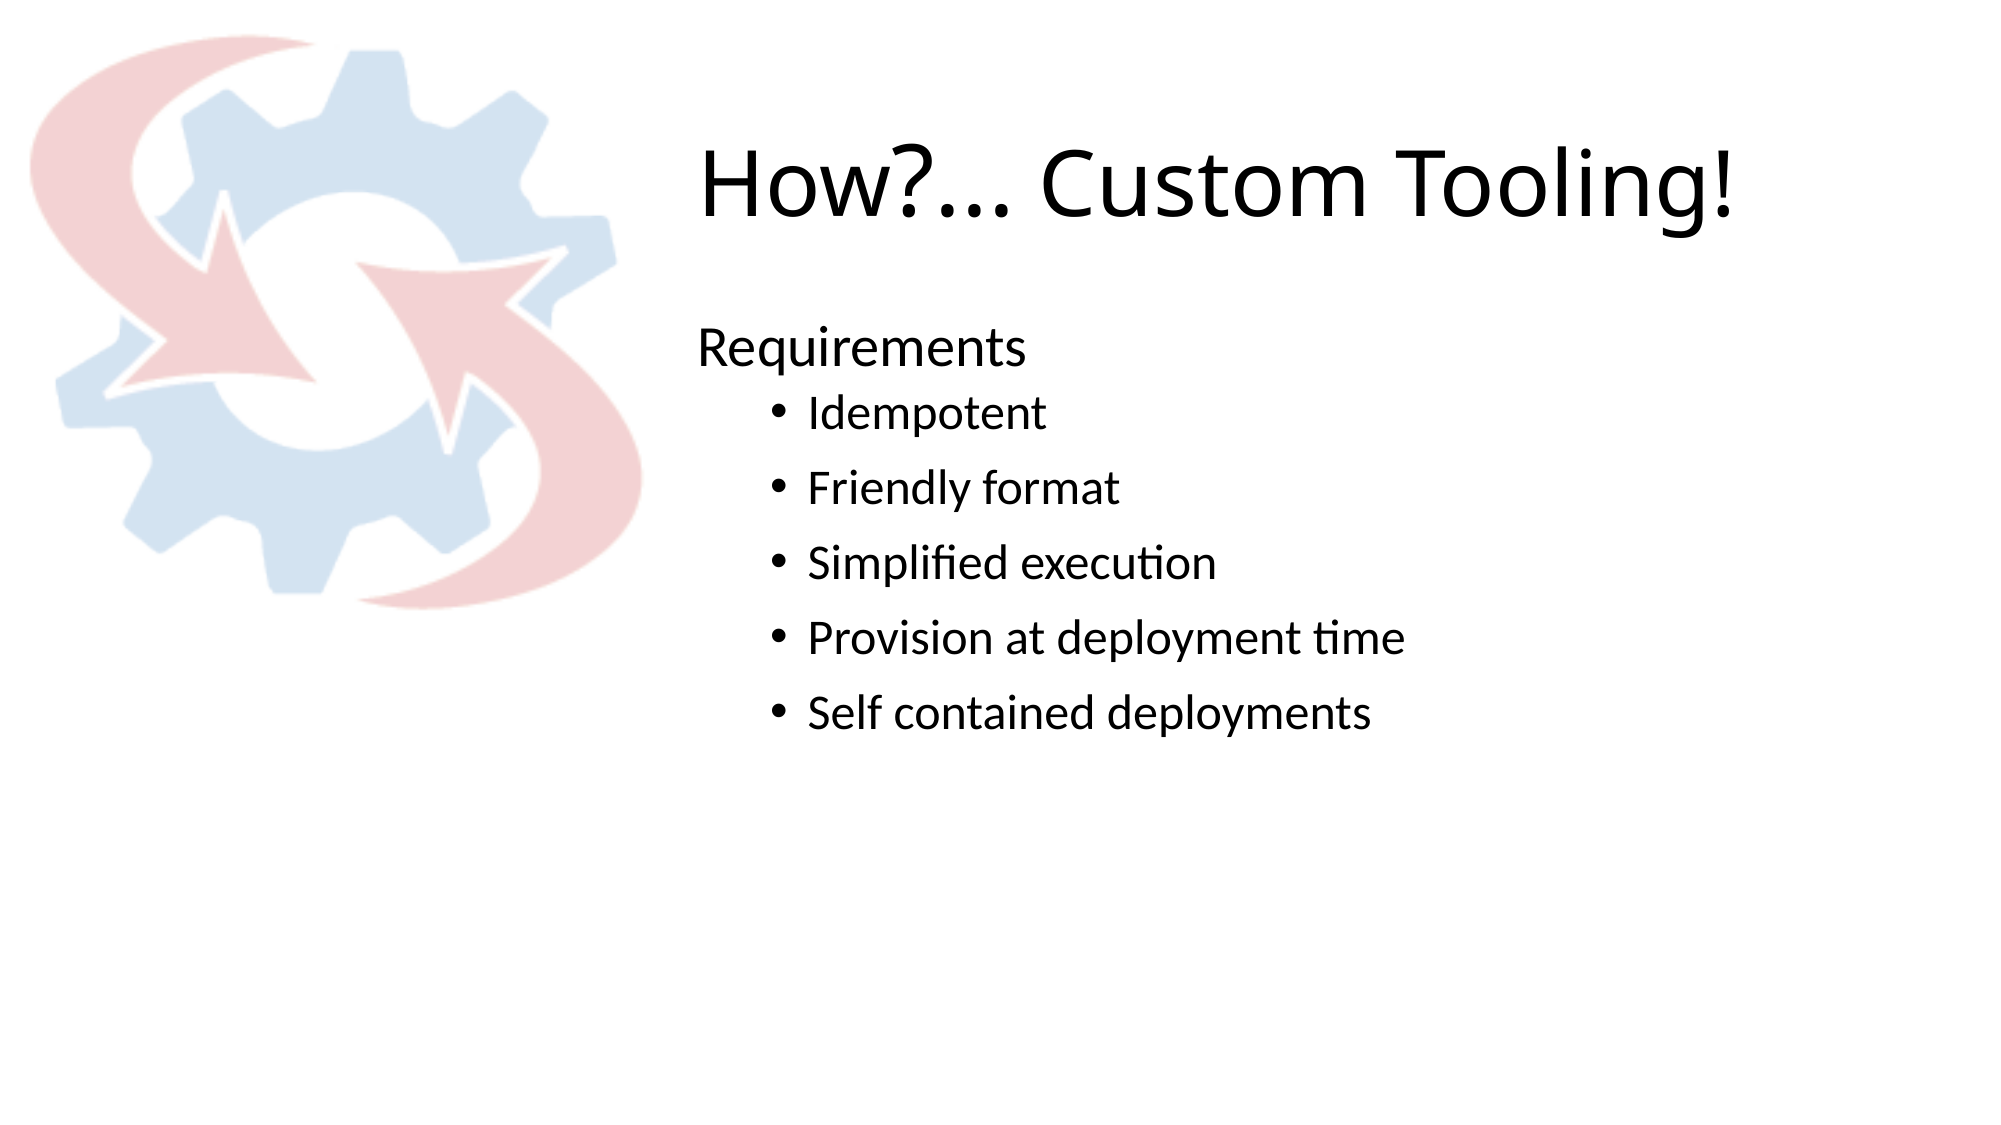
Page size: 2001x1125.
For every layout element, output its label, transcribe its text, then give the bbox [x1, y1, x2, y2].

title How?... Custom Tooling! [682, 75, 1973, 294]
list Idempotent Friendly format Simplified execution Provision at deployment time Self contained deployments [755, 379, 1602, 984]
list Requirements [682, 251, 1529, 387]
